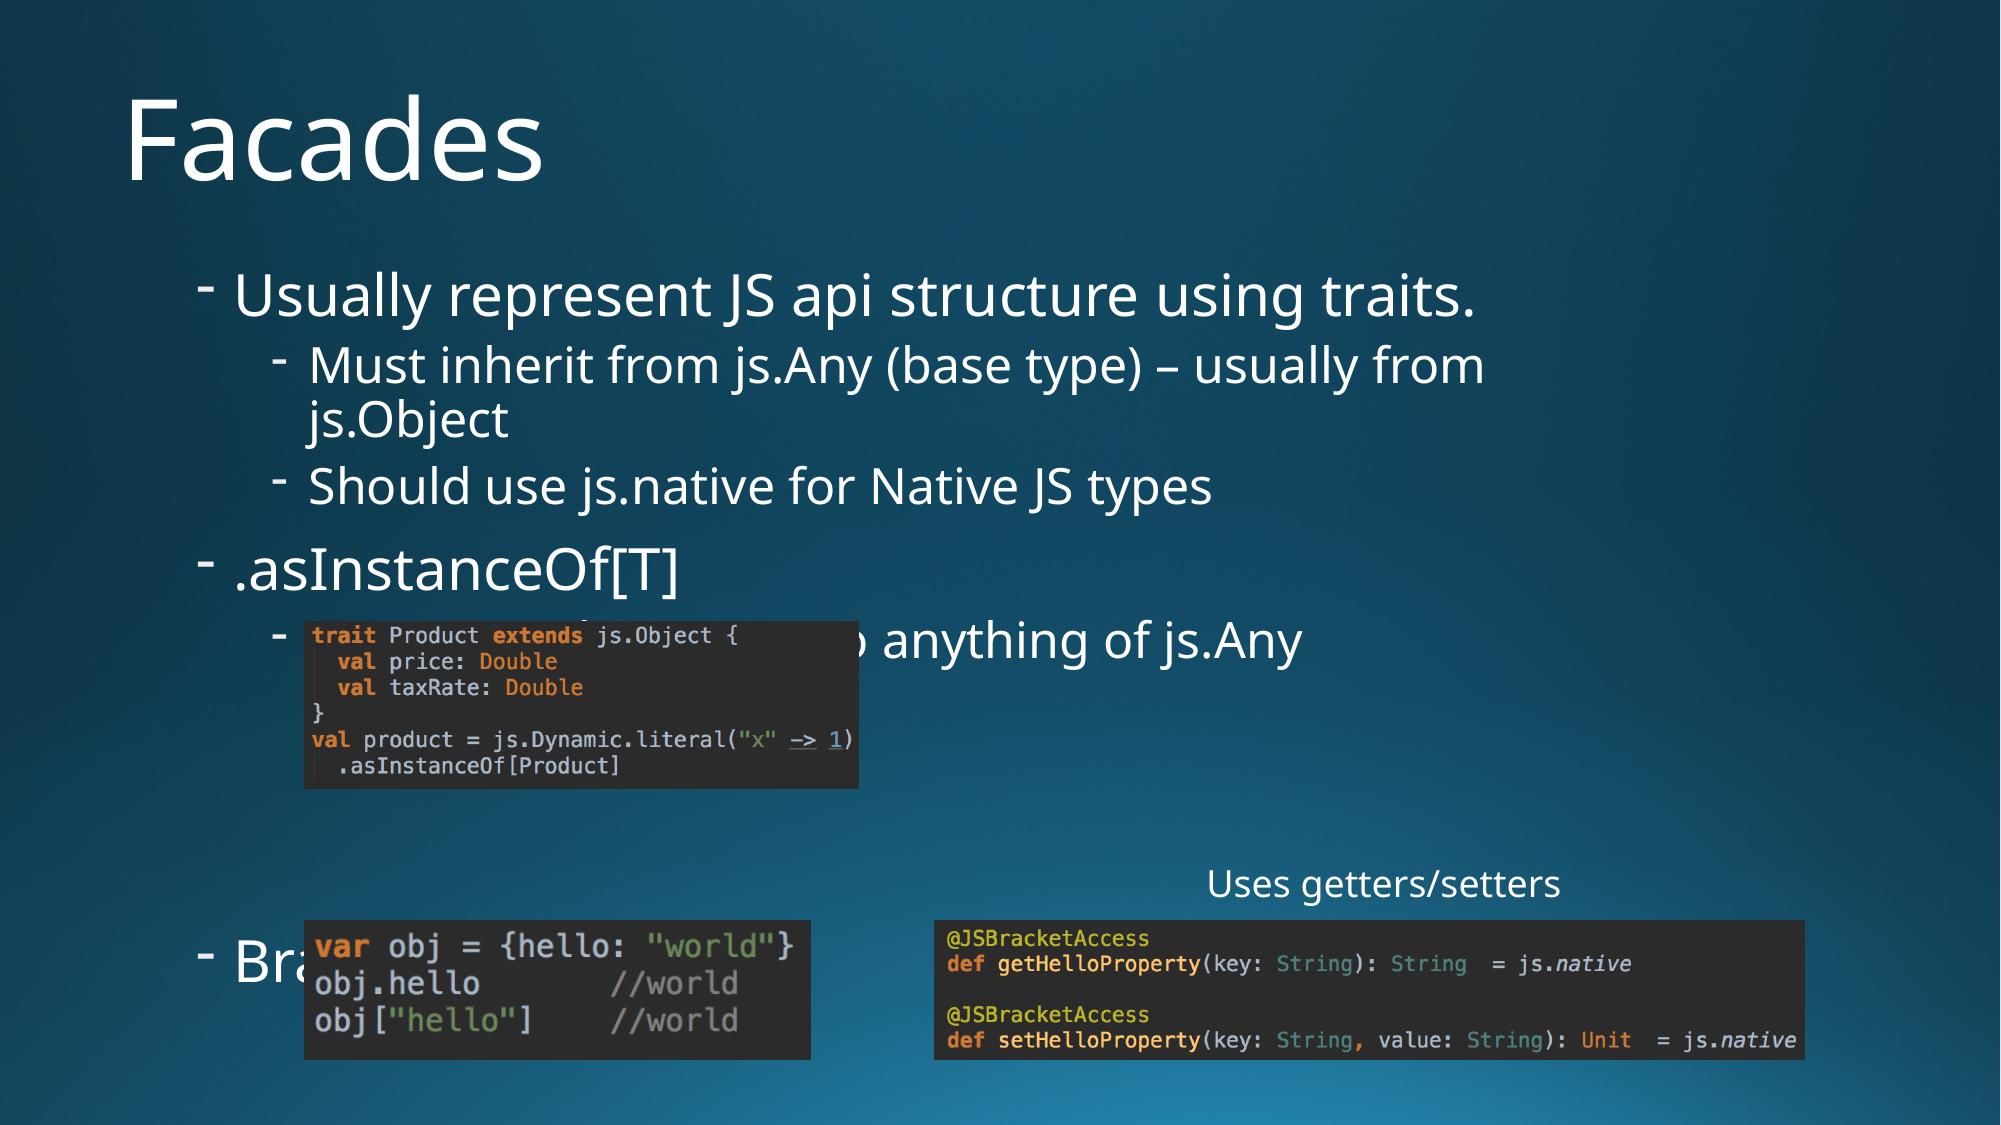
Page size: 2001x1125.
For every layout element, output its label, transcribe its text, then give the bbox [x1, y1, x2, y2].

title Facades [106, 74, 1649, 214]
list Usually represent JS api structure using traits. Must inherit from js.Any (base type) – usually from js.Object Should use js.native for Native JS types .asInstanceOf[T] Type erased, can cast to anything of js.Any Bracket Access [181, 250, 1649, 1025]
text_box Uses getters/setters [1191, 852, 1577, 913]
picture [0, 0, 2001, 1125]
